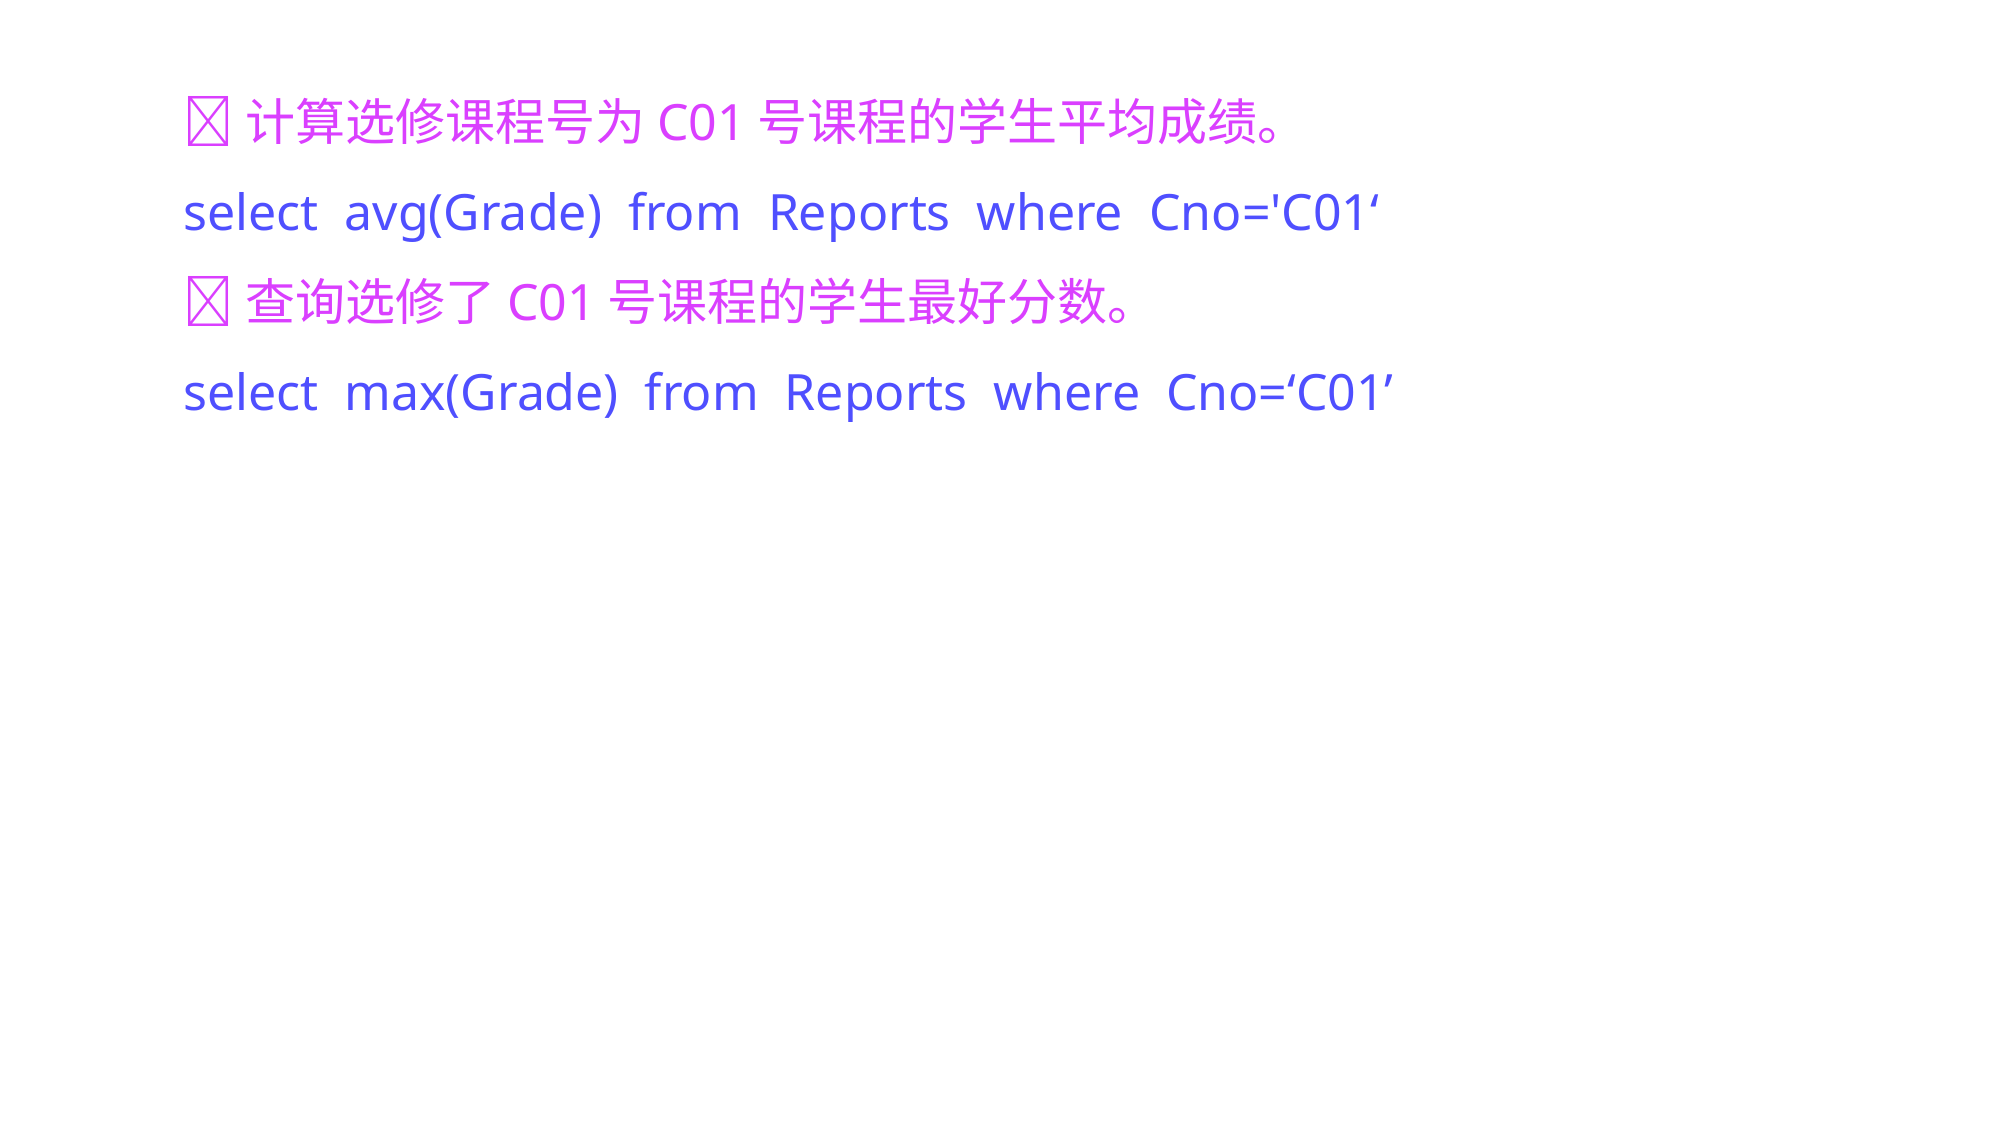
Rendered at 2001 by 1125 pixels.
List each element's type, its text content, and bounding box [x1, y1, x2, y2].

text_box 计算选修课程号为C01号课程的学生平均成绩。 select avg(Grade) from Reports where Cno='C01‘ 查询选修了C01号课程的学生最好分数。 select max(Grade) from Reports where Cno=‘C01’ [168, 52, 1858, 428]
